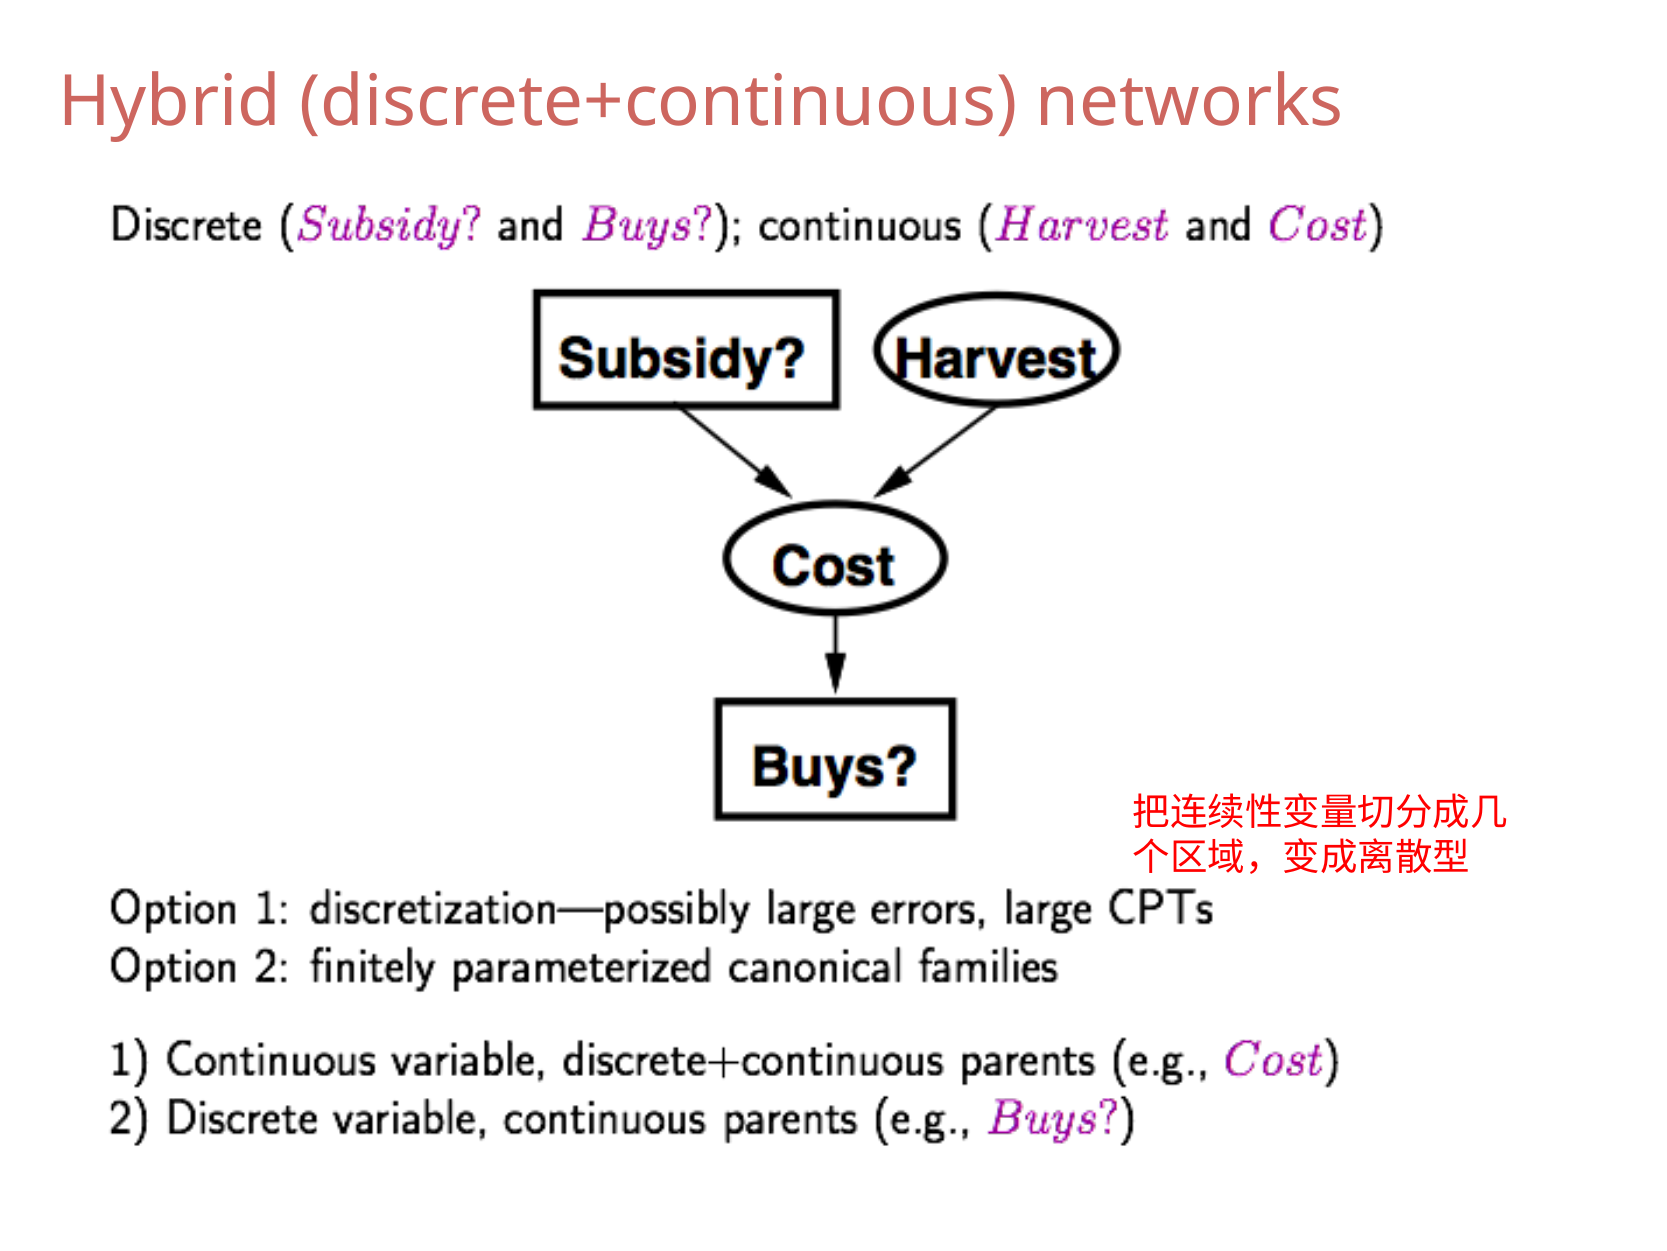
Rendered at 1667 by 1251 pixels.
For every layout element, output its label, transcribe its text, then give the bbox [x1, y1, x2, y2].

text_box 把连续性变量切分成几个区域，变成离散型 [1441, 779, 1538, 886]
picture [90, 185, 1432, 1167]
list Hybrid (discrete+continuous) networks [51, 47, 1613, 232]
